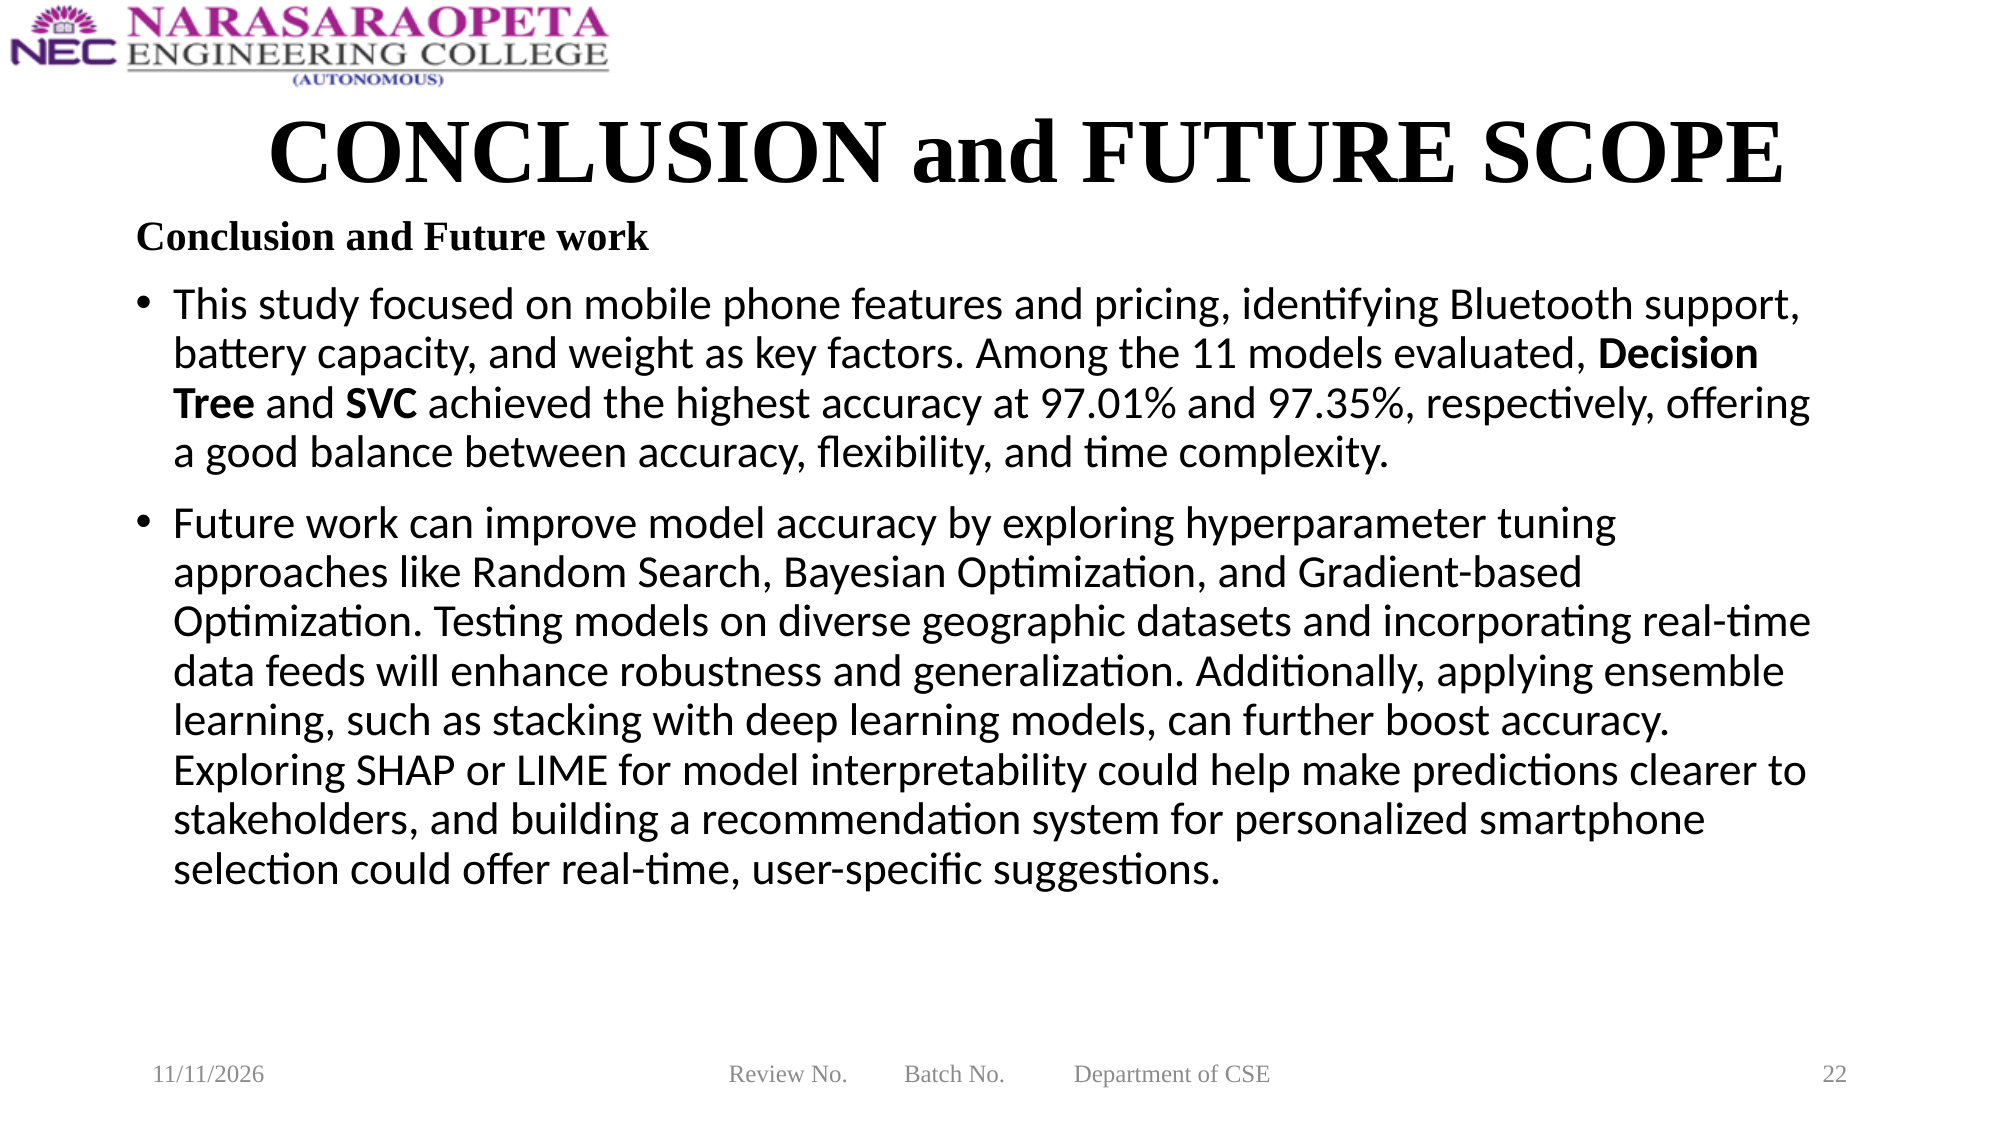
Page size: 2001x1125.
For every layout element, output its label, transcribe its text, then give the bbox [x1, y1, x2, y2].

slide_number 22 [1412, 1042, 1863, 1103]
picture [0, 0, 1280, 719]
footer Review No. Batch No. Department of CSE [662, 1042, 1338, 1103]
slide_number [137, 1042, 588, 1103]
title CONCLUSION and FUTURE SCOPE [193, 59, 1863, 245]
list Conclusion and Future work This study focused on mobile phone features and pricing, identifying Bluetooth support, battery capacity, and weight as key factors. Among the 11 models evaluated, Decision Tree and SVC achieved the highest accuracy at 97.01% and 97.35%, respectively, offering a good balance between accuracy, flexibility, and time complexity. Future work can improve model accuracy by exploring hyperparameter tuning approaches like Random Search, Bayesian Optimization, and Gradient-based Optimization. Testing models on diverse geographic datasets and incorporating real-time data feeds will enhance robustness and generalization. Additionally, applying ensemble learning, such as stacking with deep learning models, can further boost accuracy. Exploring SHAP or LIME for model interpretability could help make predictions clearer to stakeholders, and building a recommendation system for personalized smartphone selection could offer real-time, user-specific suggestions. [120, 206, 1846, 1027]
